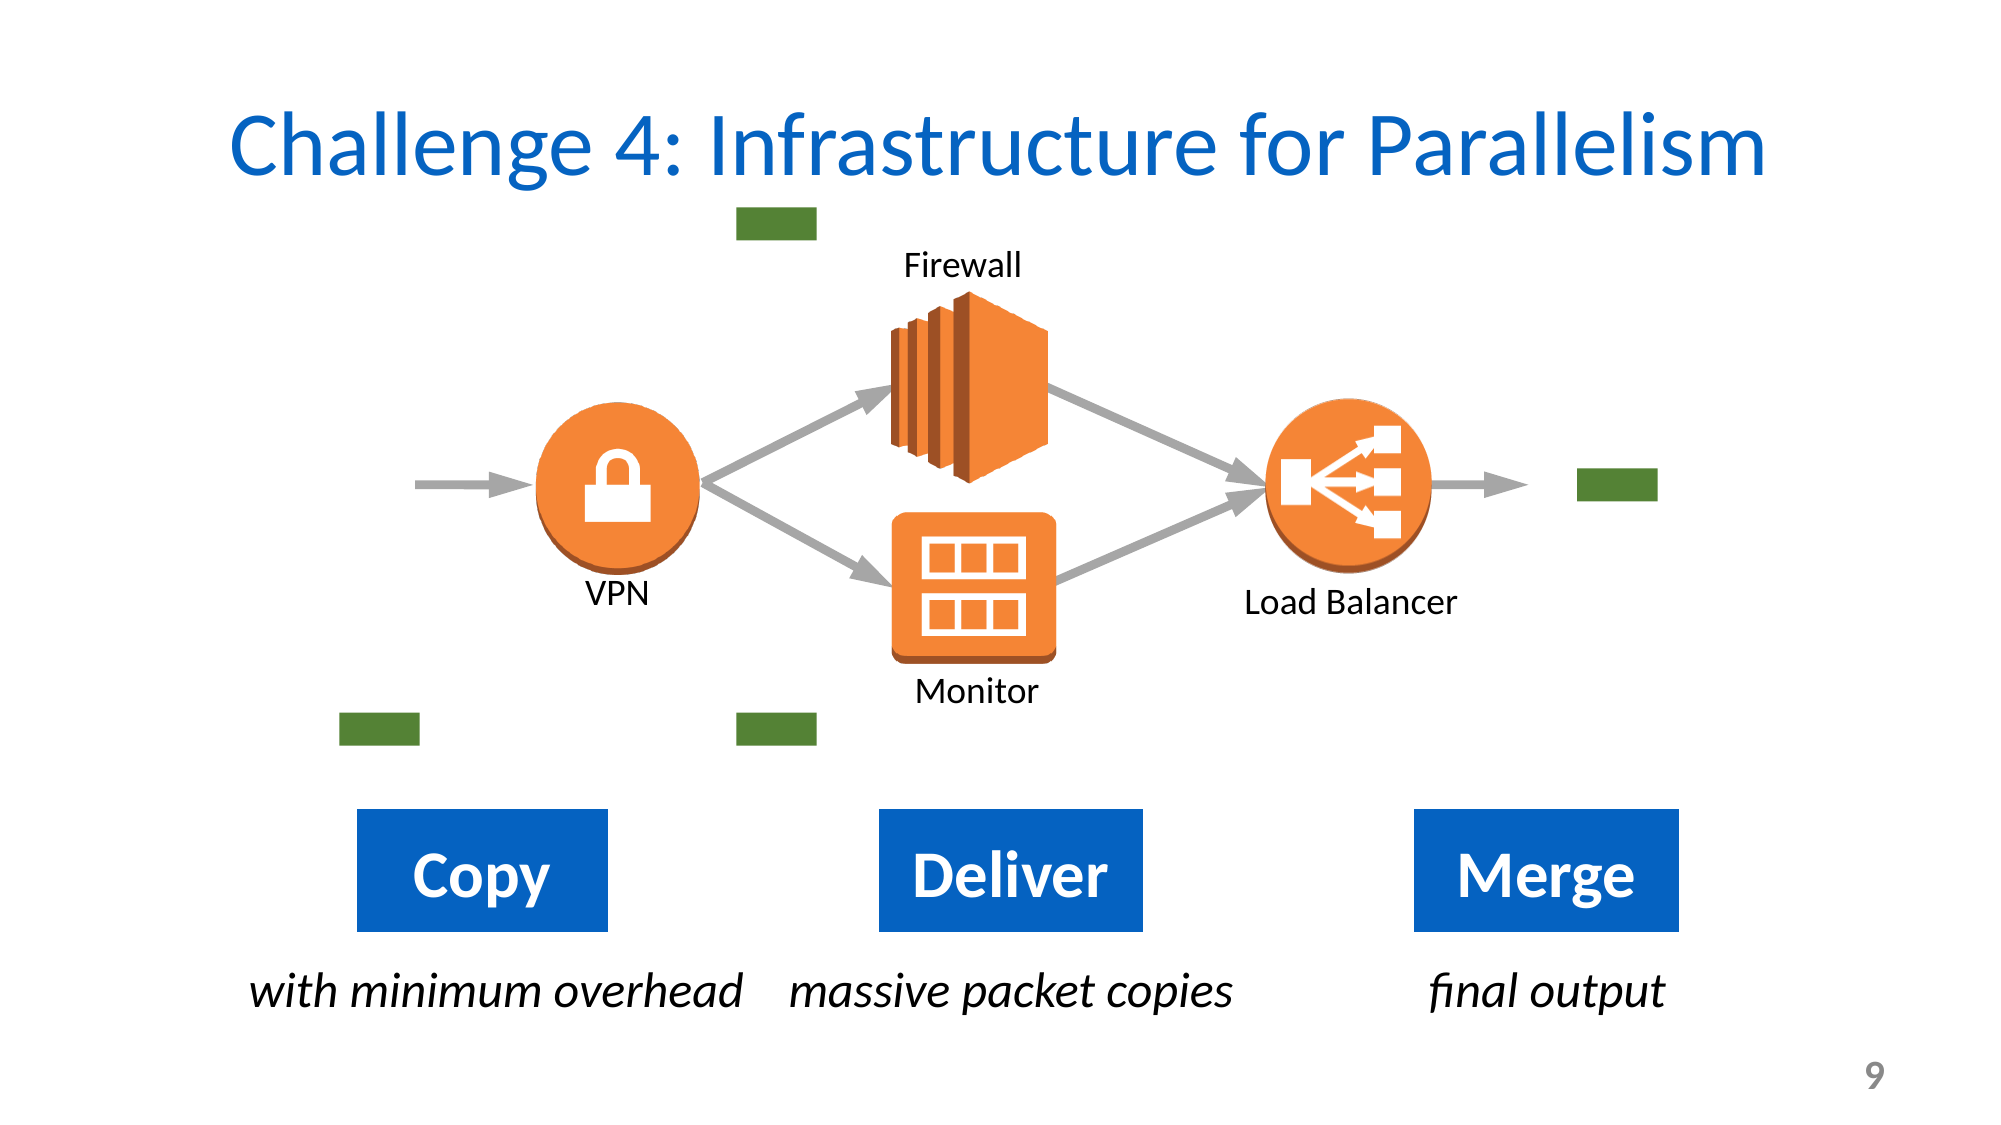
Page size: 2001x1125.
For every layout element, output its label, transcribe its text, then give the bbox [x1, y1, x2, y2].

text_box with minimum overhead [234, 950, 760, 1025]
text_box Deliver [874, 805, 1148, 936]
text_box Merge [1410, 805, 1683, 936]
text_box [414, 232, 1529, 720]
text_box Copy [352, 805, 612, 936]
slide_number 9 [1433, 1042, 1900, 1103]
text_box [734, 205, 819, 231]
text_box [1575, 466, 1660, 503]
text_box final output [1414, 950, 1682, 1025]
text_box massive packet copies [773, 950, 1249, 1025]
text_box [734, 729, 819, 748]
title Challenge 4: Infrastructure for Parallelism [88, 44, 1912, 233]
text_box [337, 711, 422, 748]
